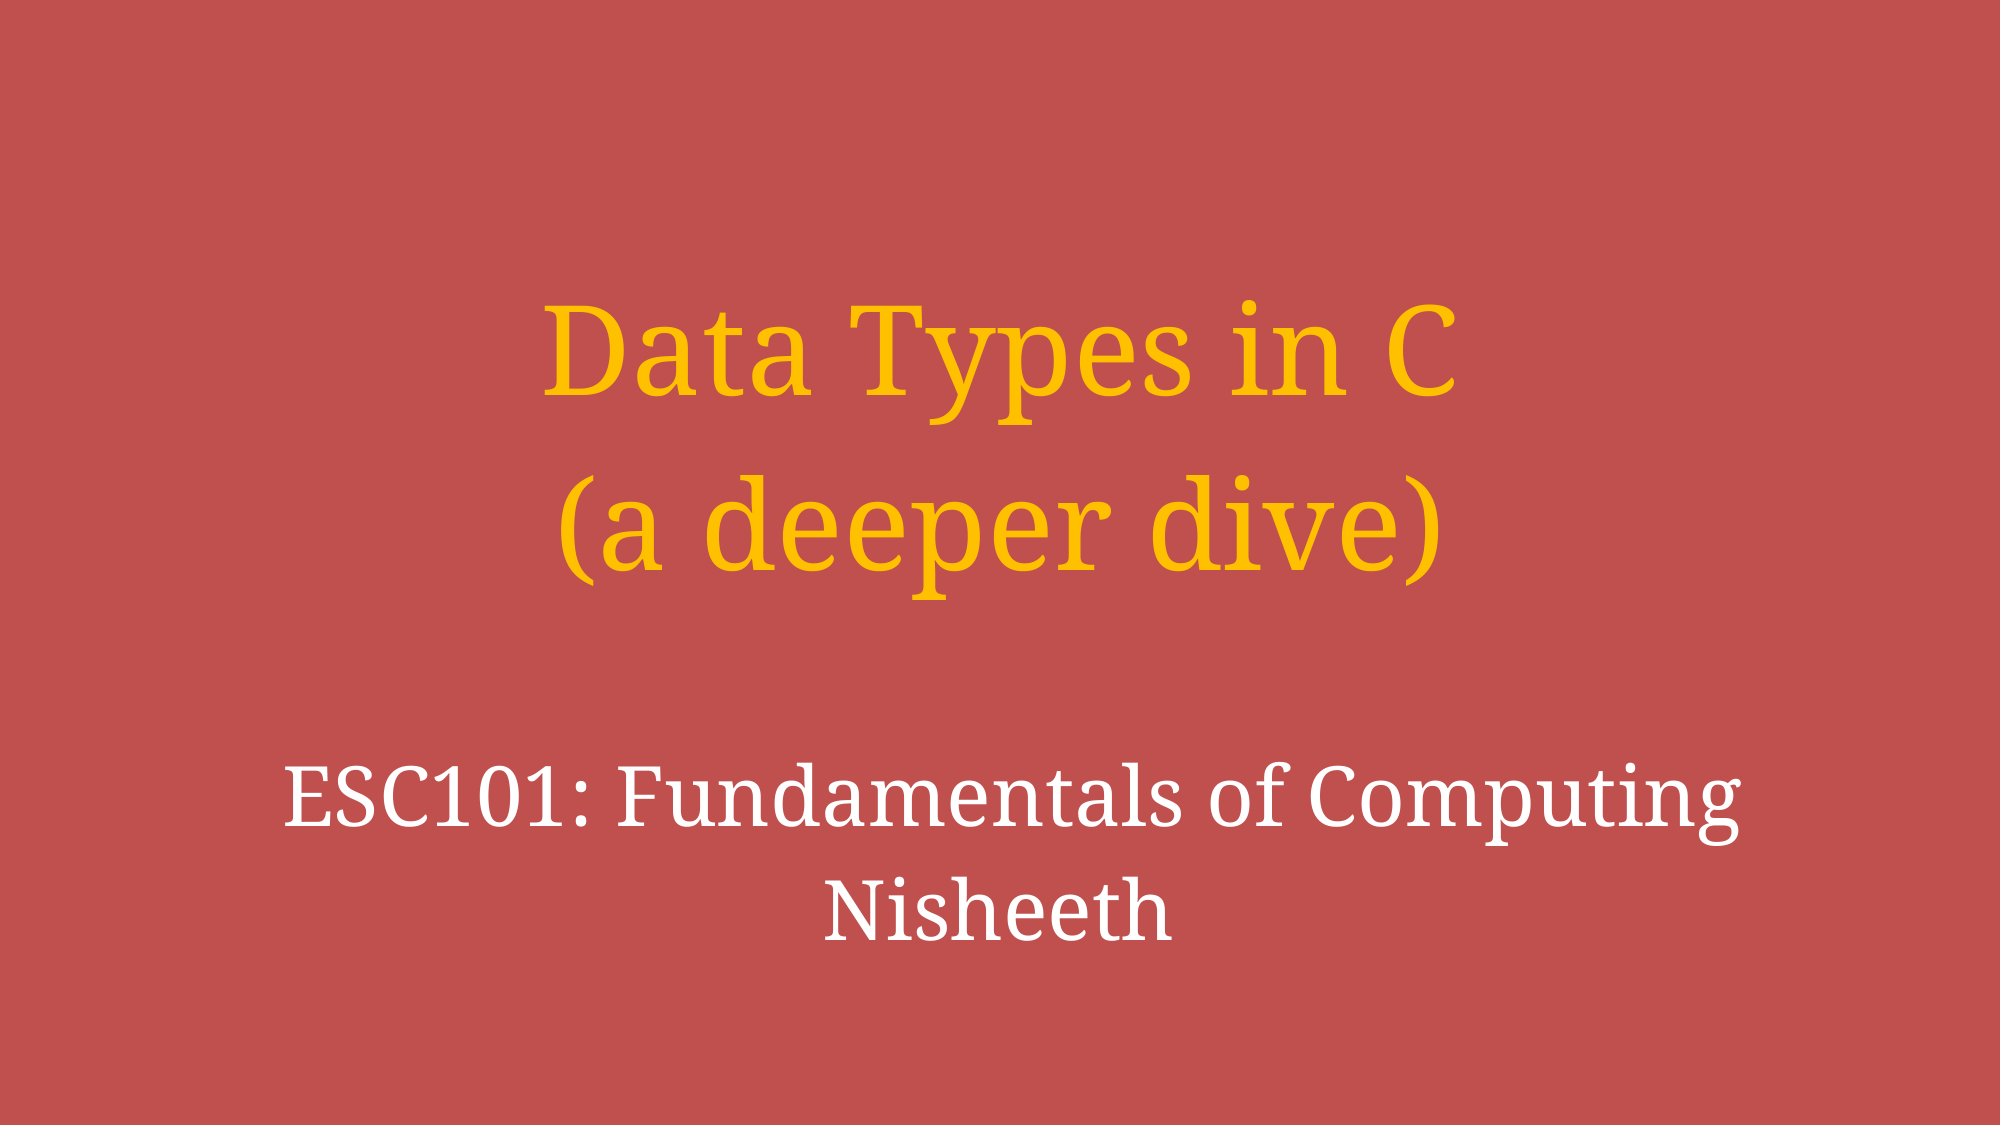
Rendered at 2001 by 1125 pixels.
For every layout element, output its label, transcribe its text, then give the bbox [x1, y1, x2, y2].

text_box Nisheeth [764, 849, 1236, 1075]
title ESC101: Fundamentals of Computing [162, 675, 1863, 913]
subtitle Data Types in C (a deeper dive) [62, 262, 1938, 619]
